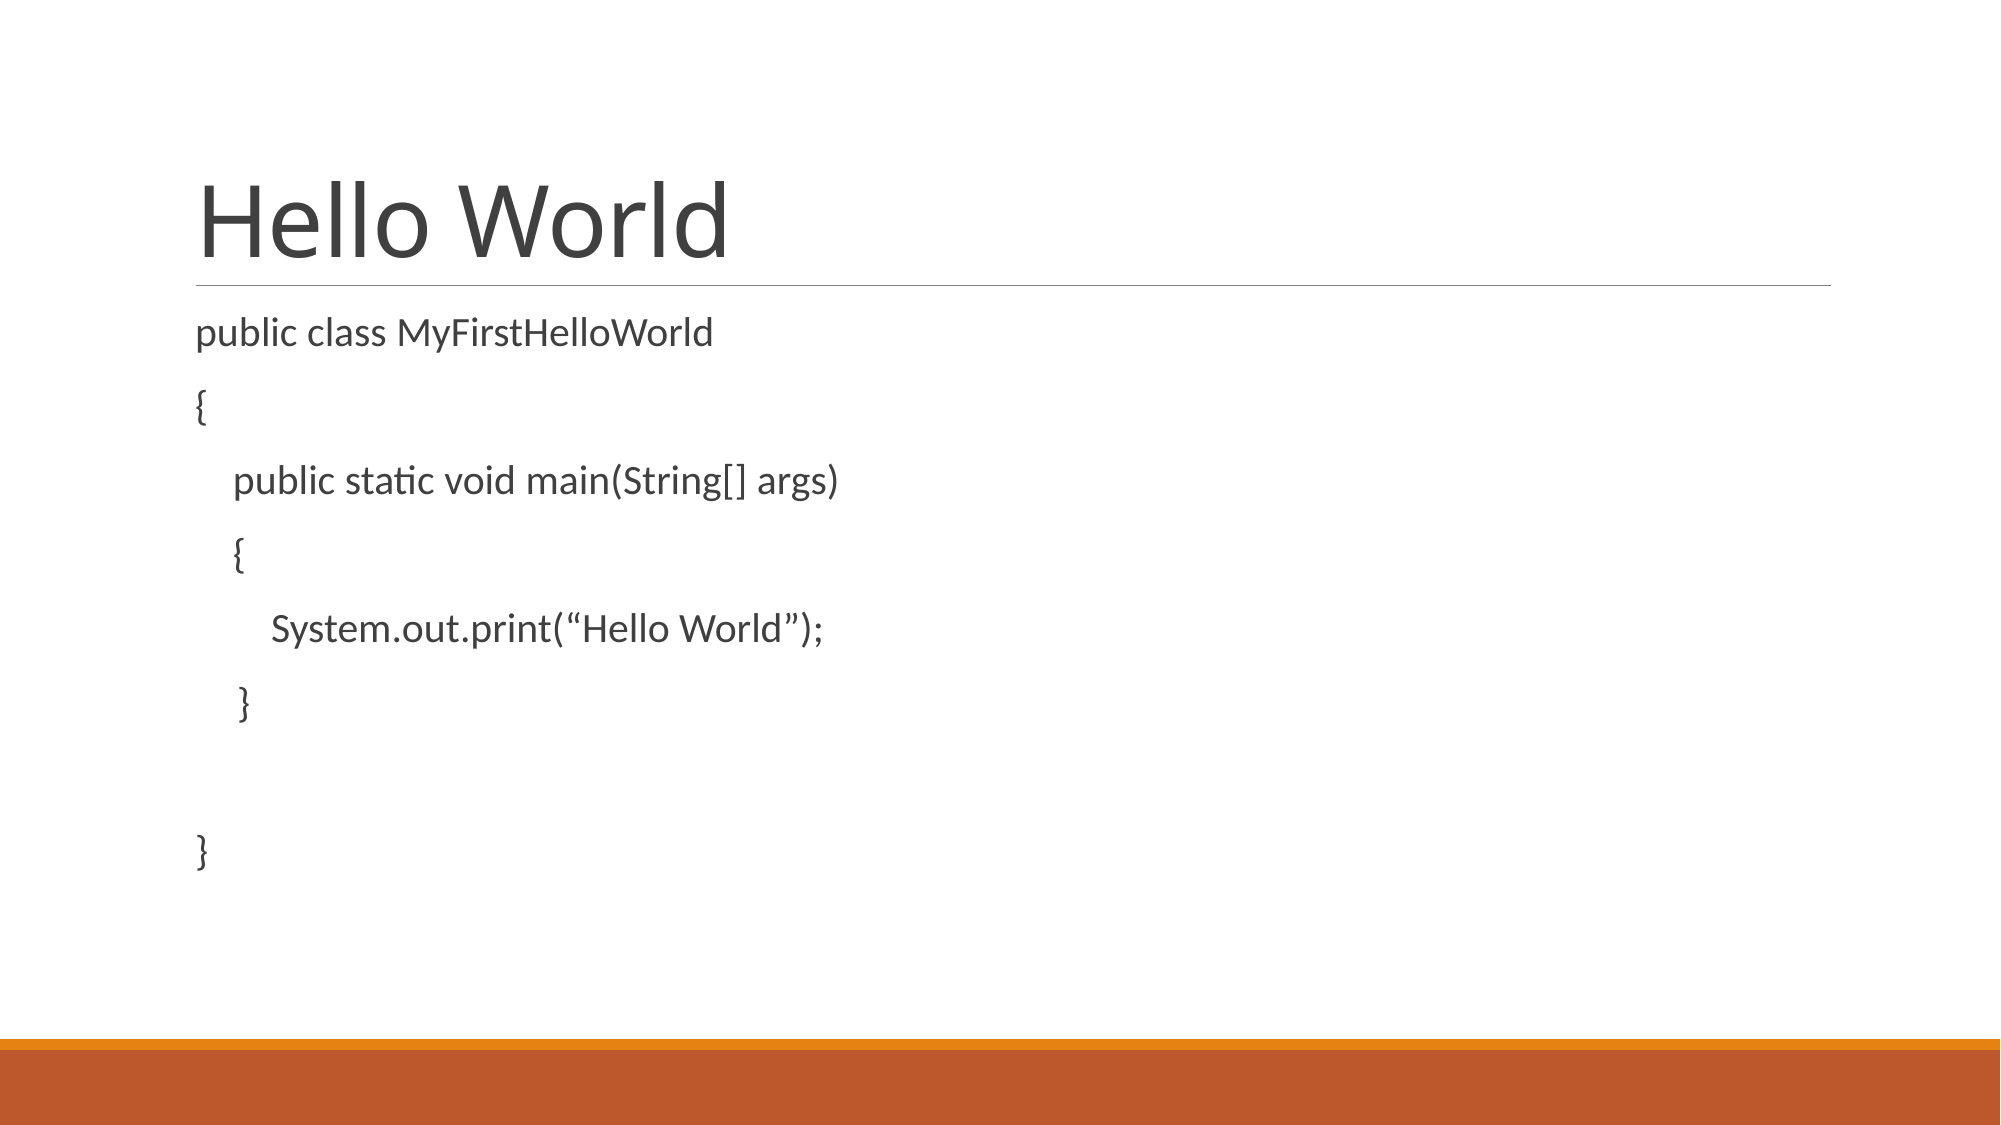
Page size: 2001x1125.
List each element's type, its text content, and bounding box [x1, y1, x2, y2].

title Hello World [180, 47, 1830, 285]
list public class MyFirstHelloWorld { public static void main(String[] args) { System.out.print(“Hello World”); } } [180, 302, 1830, 963]
